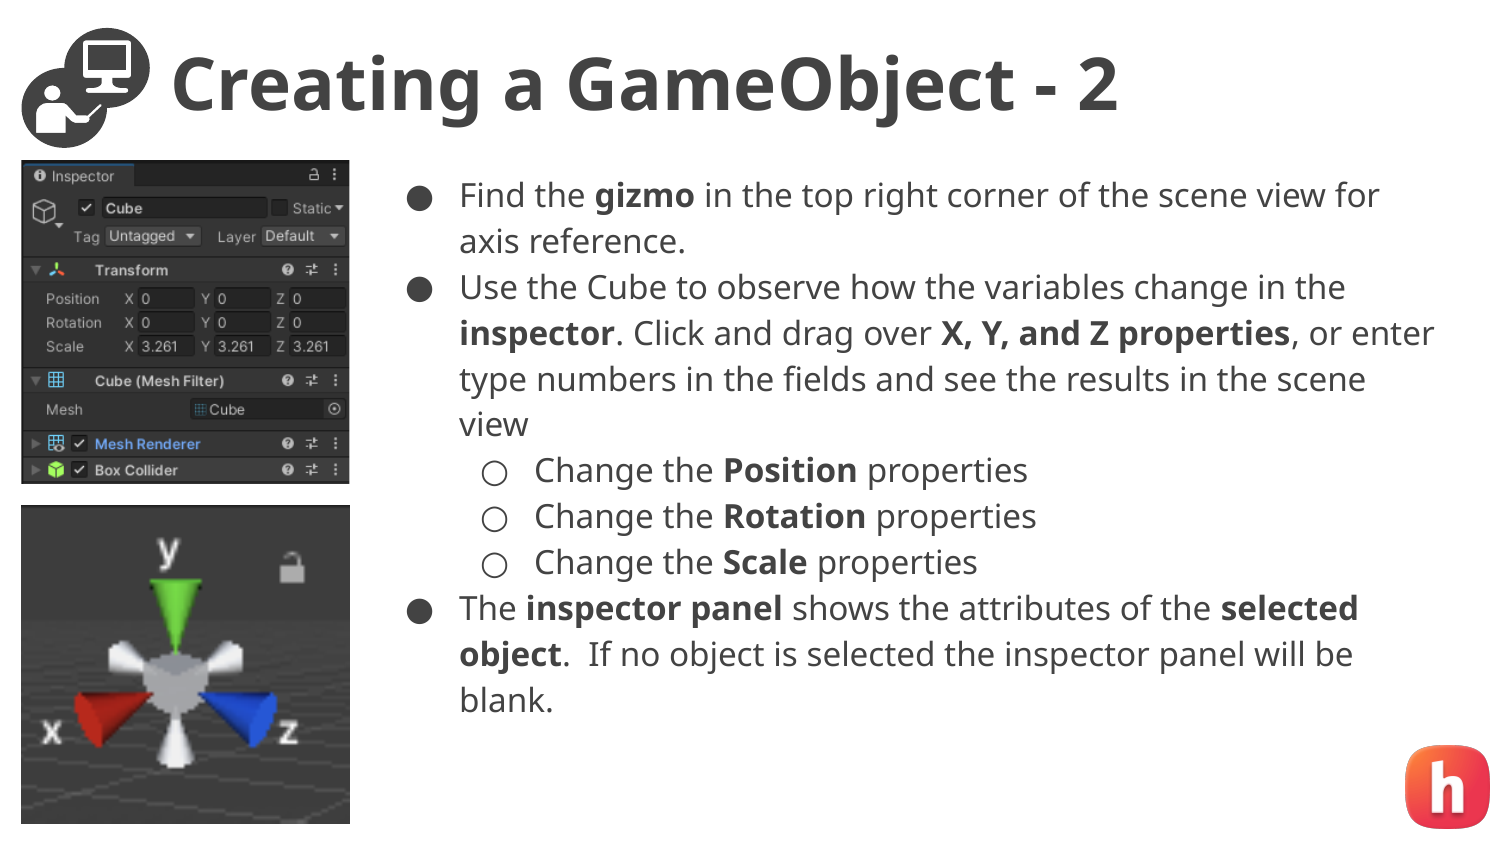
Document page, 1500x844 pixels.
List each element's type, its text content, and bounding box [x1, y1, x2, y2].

picture [21, 160, 350, 484]
text_box Find the gizmo in the top right corner of the scene view for axis reference. Use the Cube to observe how the variables change in the inspector. Click and drag over X, Y, and Z properties, or enter type numbers in the fields and see the results in the scene view Change the Position properties Change the Rotation properties Change the Scale properties The inspector panel shows the attributes of the selected object. If no object is selected the inspector panel will be blank. [369, 153, 1461, 824]
picture [21, 505, 350, 824]
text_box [21, 27, 150, 148]
picture [1405, 745, 1490, 829]
text_box Creating a GameObject - 2 [154, 22, 1401, 154]
